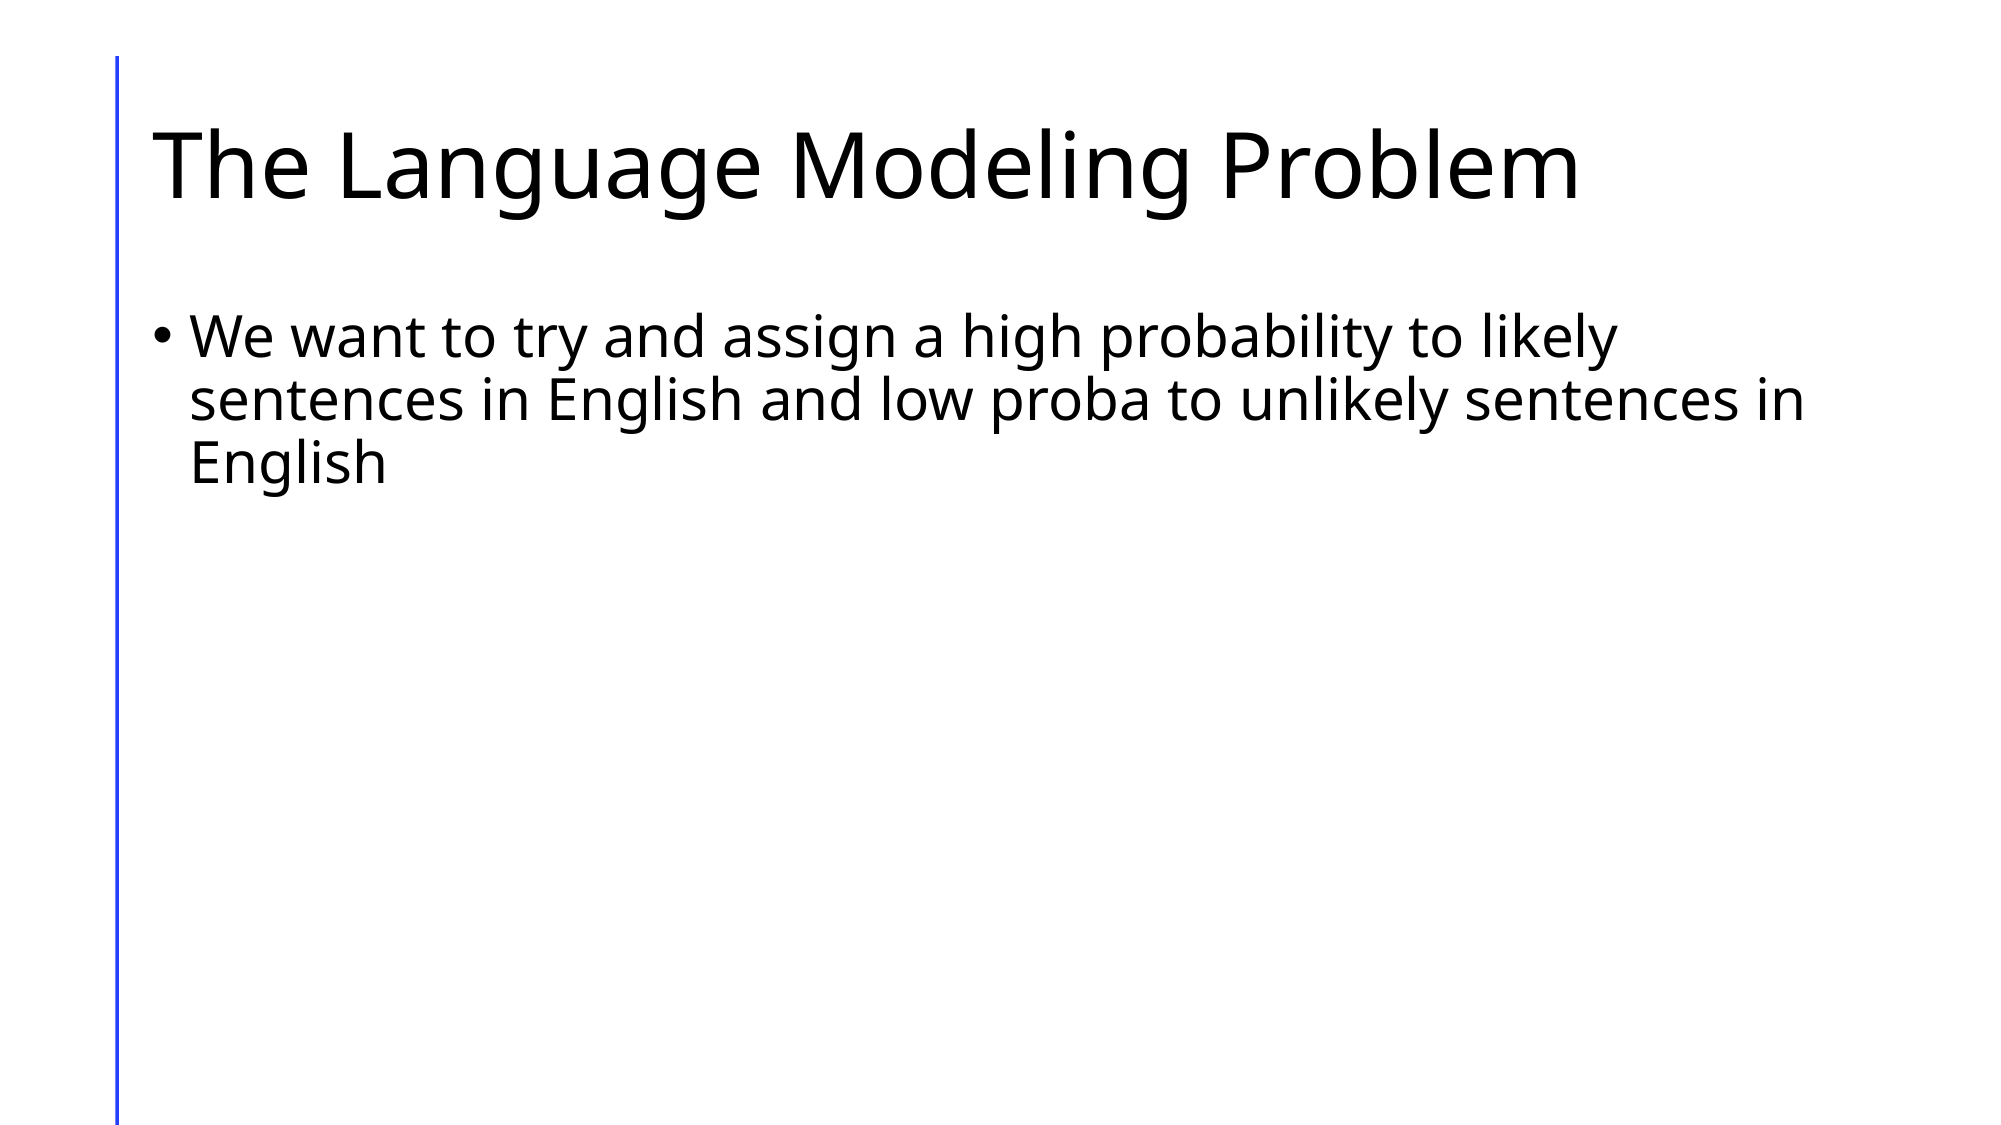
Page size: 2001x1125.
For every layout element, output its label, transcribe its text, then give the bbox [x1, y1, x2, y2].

title The Language Modeling Problem [137, 59, 1863, 278]
list We want to try and assign a high probability to likely sentences in English and low proba to unlikely sentences in English [137, 299, 1863, 1014]
